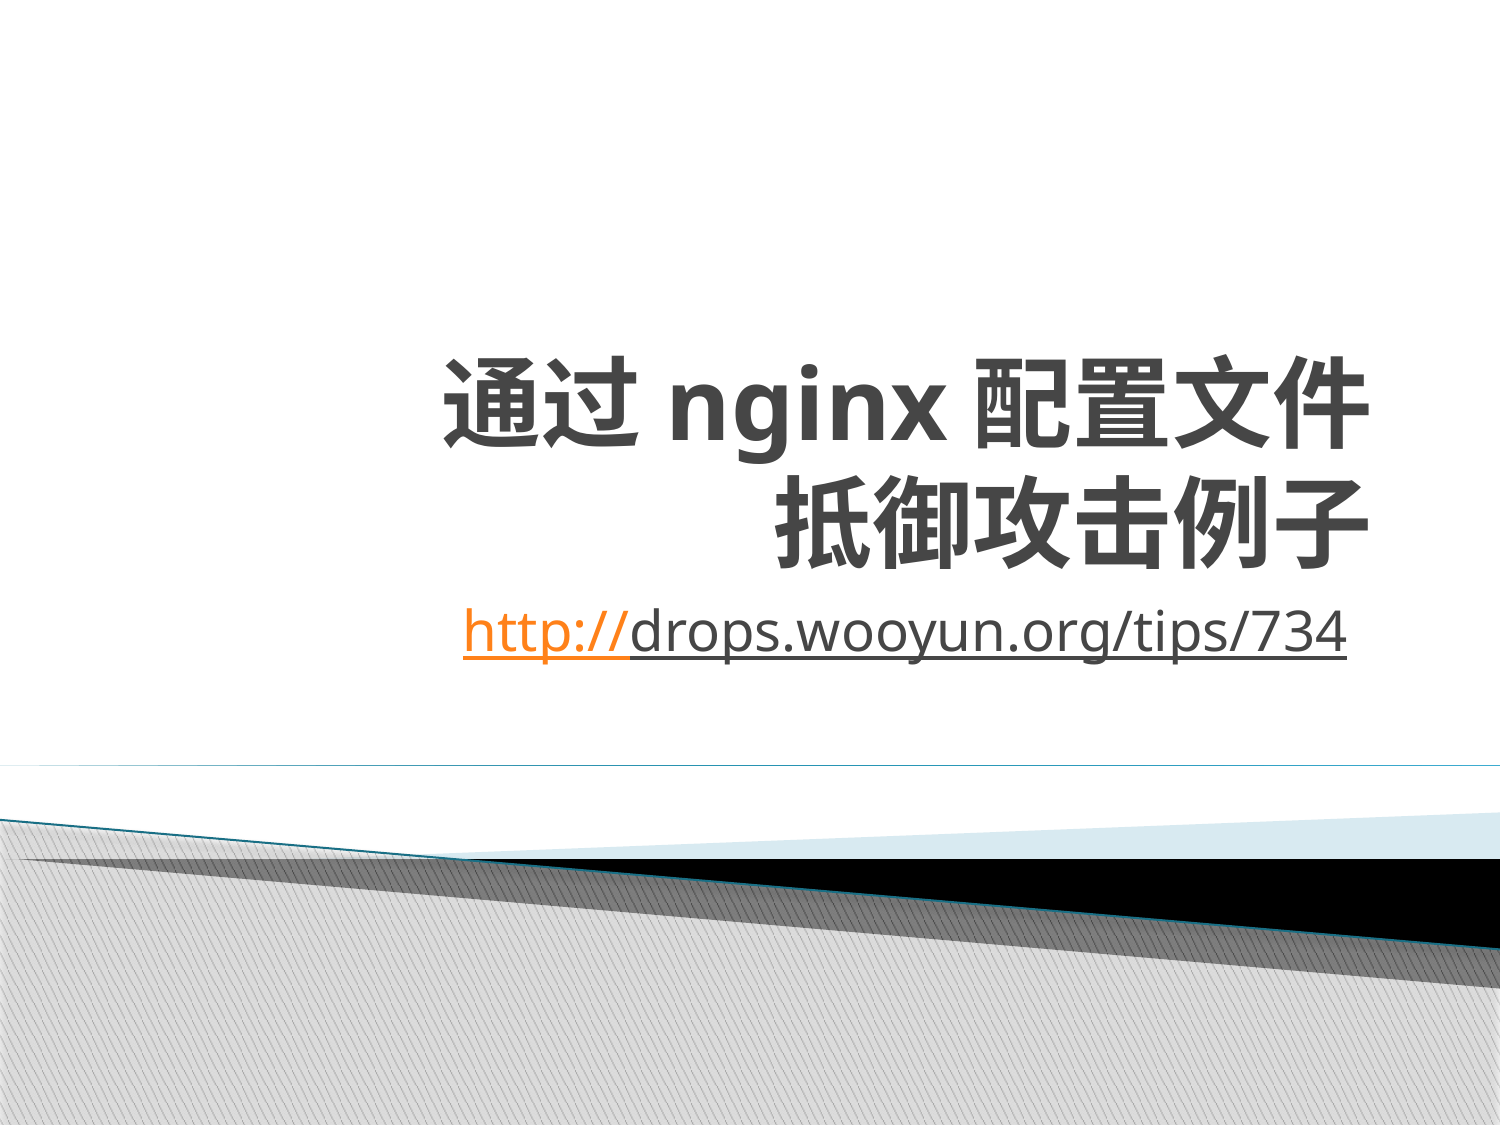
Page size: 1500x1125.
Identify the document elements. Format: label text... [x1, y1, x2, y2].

title 通过nginx配置文件 抵御攻击例子 [112, 287, 1388, 587]
picture [5, 859, 1500, 989]
subtitle http://drops.wooyun.org/tips/734 [112, 587, 1388, 785]
